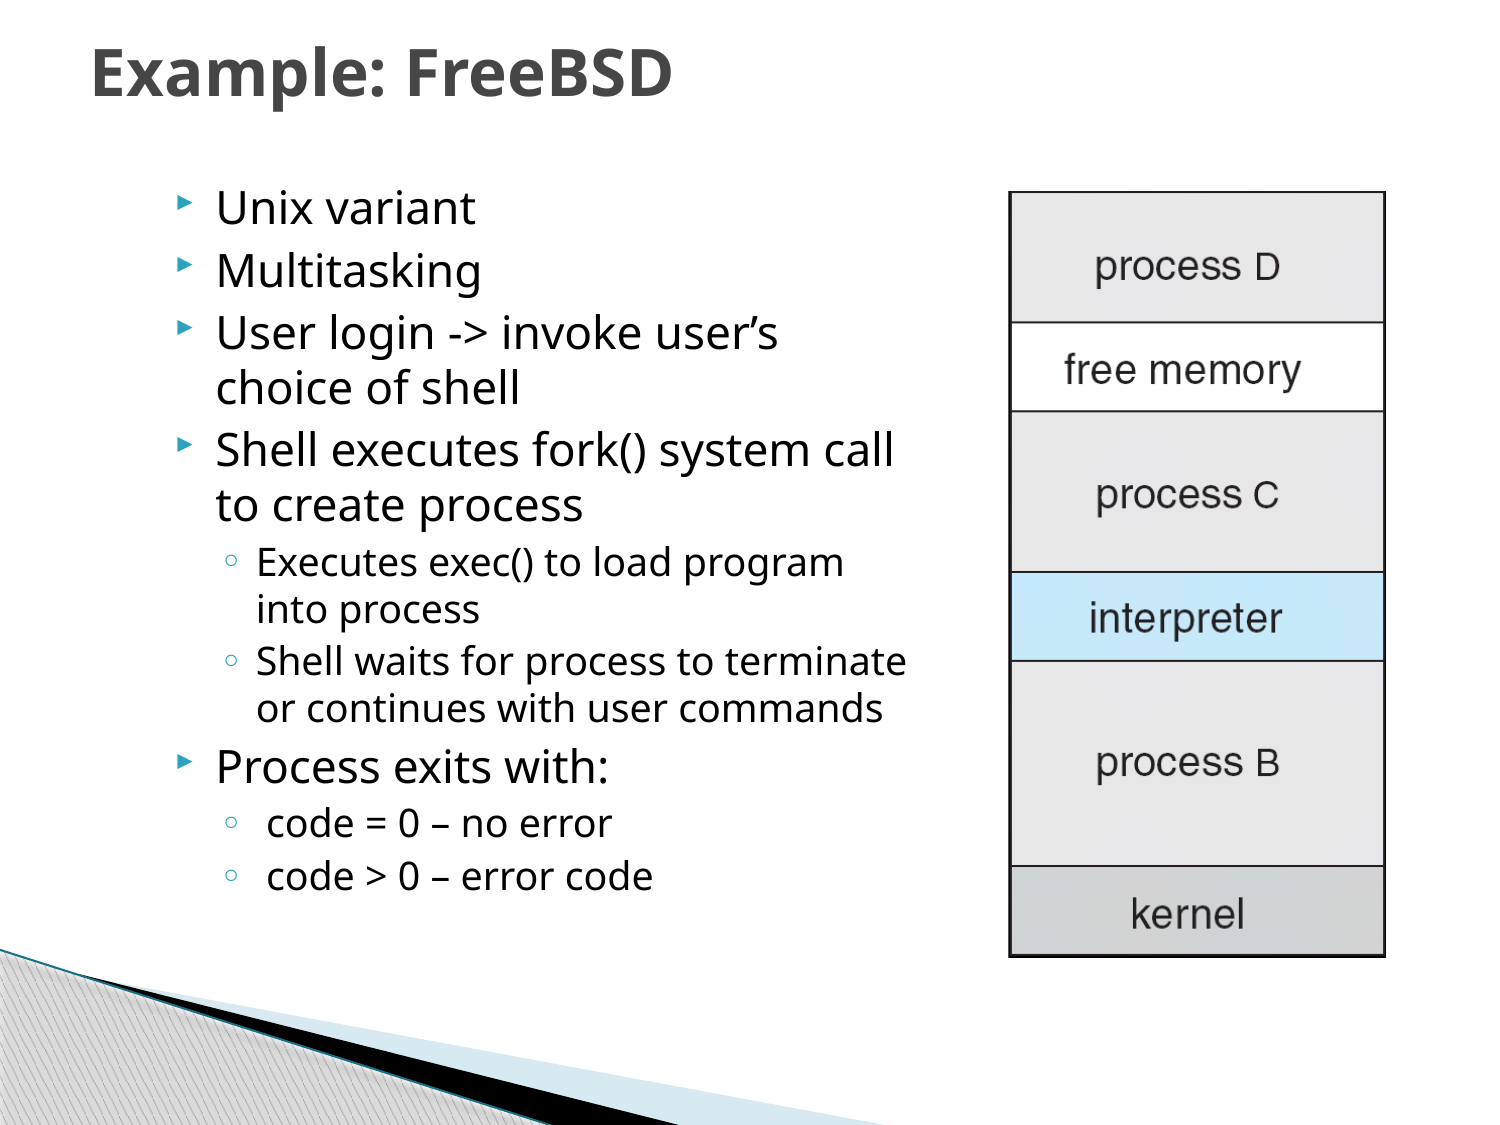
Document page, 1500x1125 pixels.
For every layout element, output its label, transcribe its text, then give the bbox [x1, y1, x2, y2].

picture [1008, 190, 1387, 959]
list Unix variant Multitasking User login -> invoke user’s choice of shell Shell executes fork() system call to create process Executes exec() to load program into process Shell waits for process to terminate or continues with user commands Process exits with: code = 0 – no error code > 0 – error code [142, 171, 928, 915]
title Example: FreeBSD [75, 23, 1425, 118]
